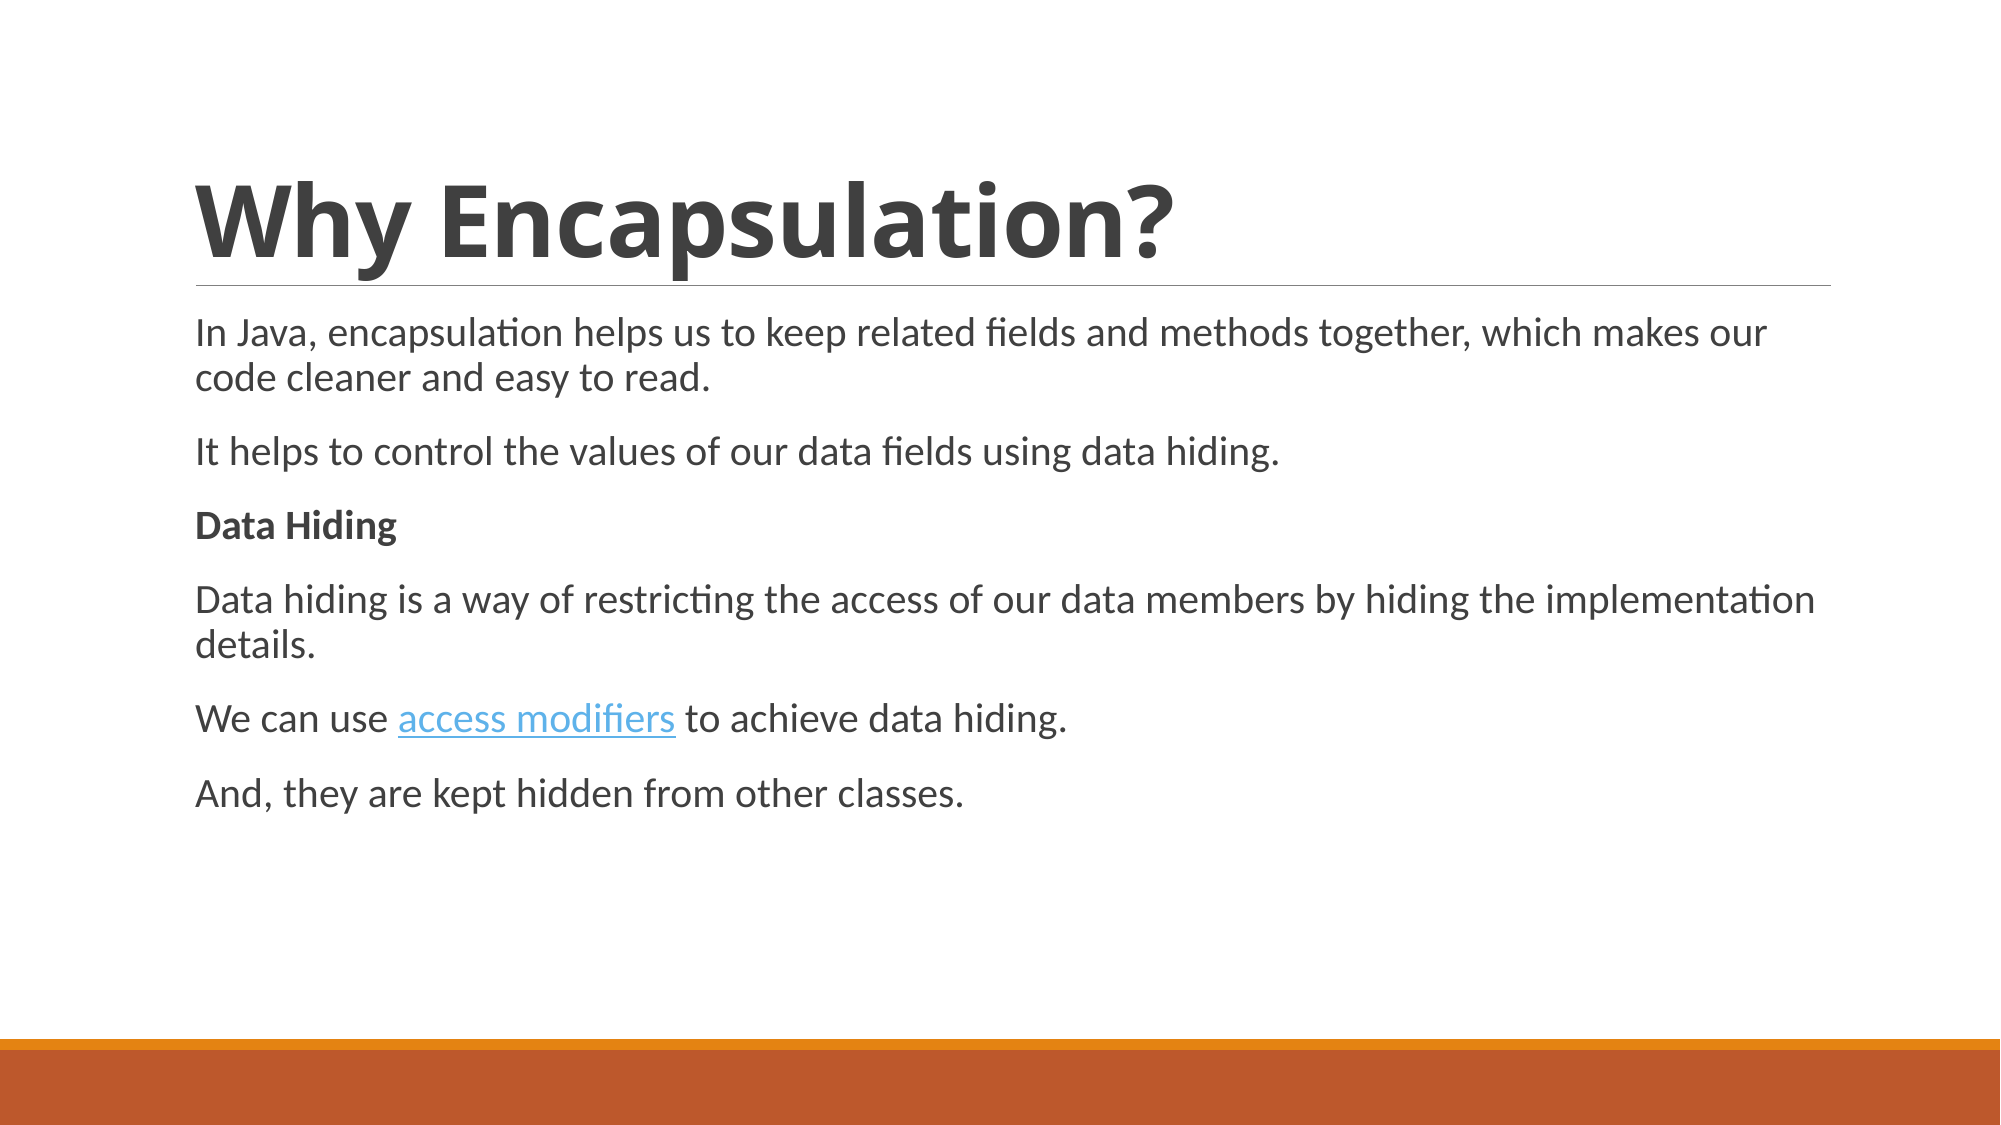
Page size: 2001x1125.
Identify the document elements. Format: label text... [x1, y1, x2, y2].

title Why Encapsulation? [180, 47, 1830, 285]
list In Java, encapsulation helps us to keep related fields and methods together, which makes our code cleaner and easy to read. It helps to control the values of our data fields using data hiding. Data Hiding Data hiding is a way of restricting the access of our data members by hiding the implementation details. We can use access modifiers to achieve data hiding. And, they are kept hidden from other classes. [180, 302, 1830, 963]
